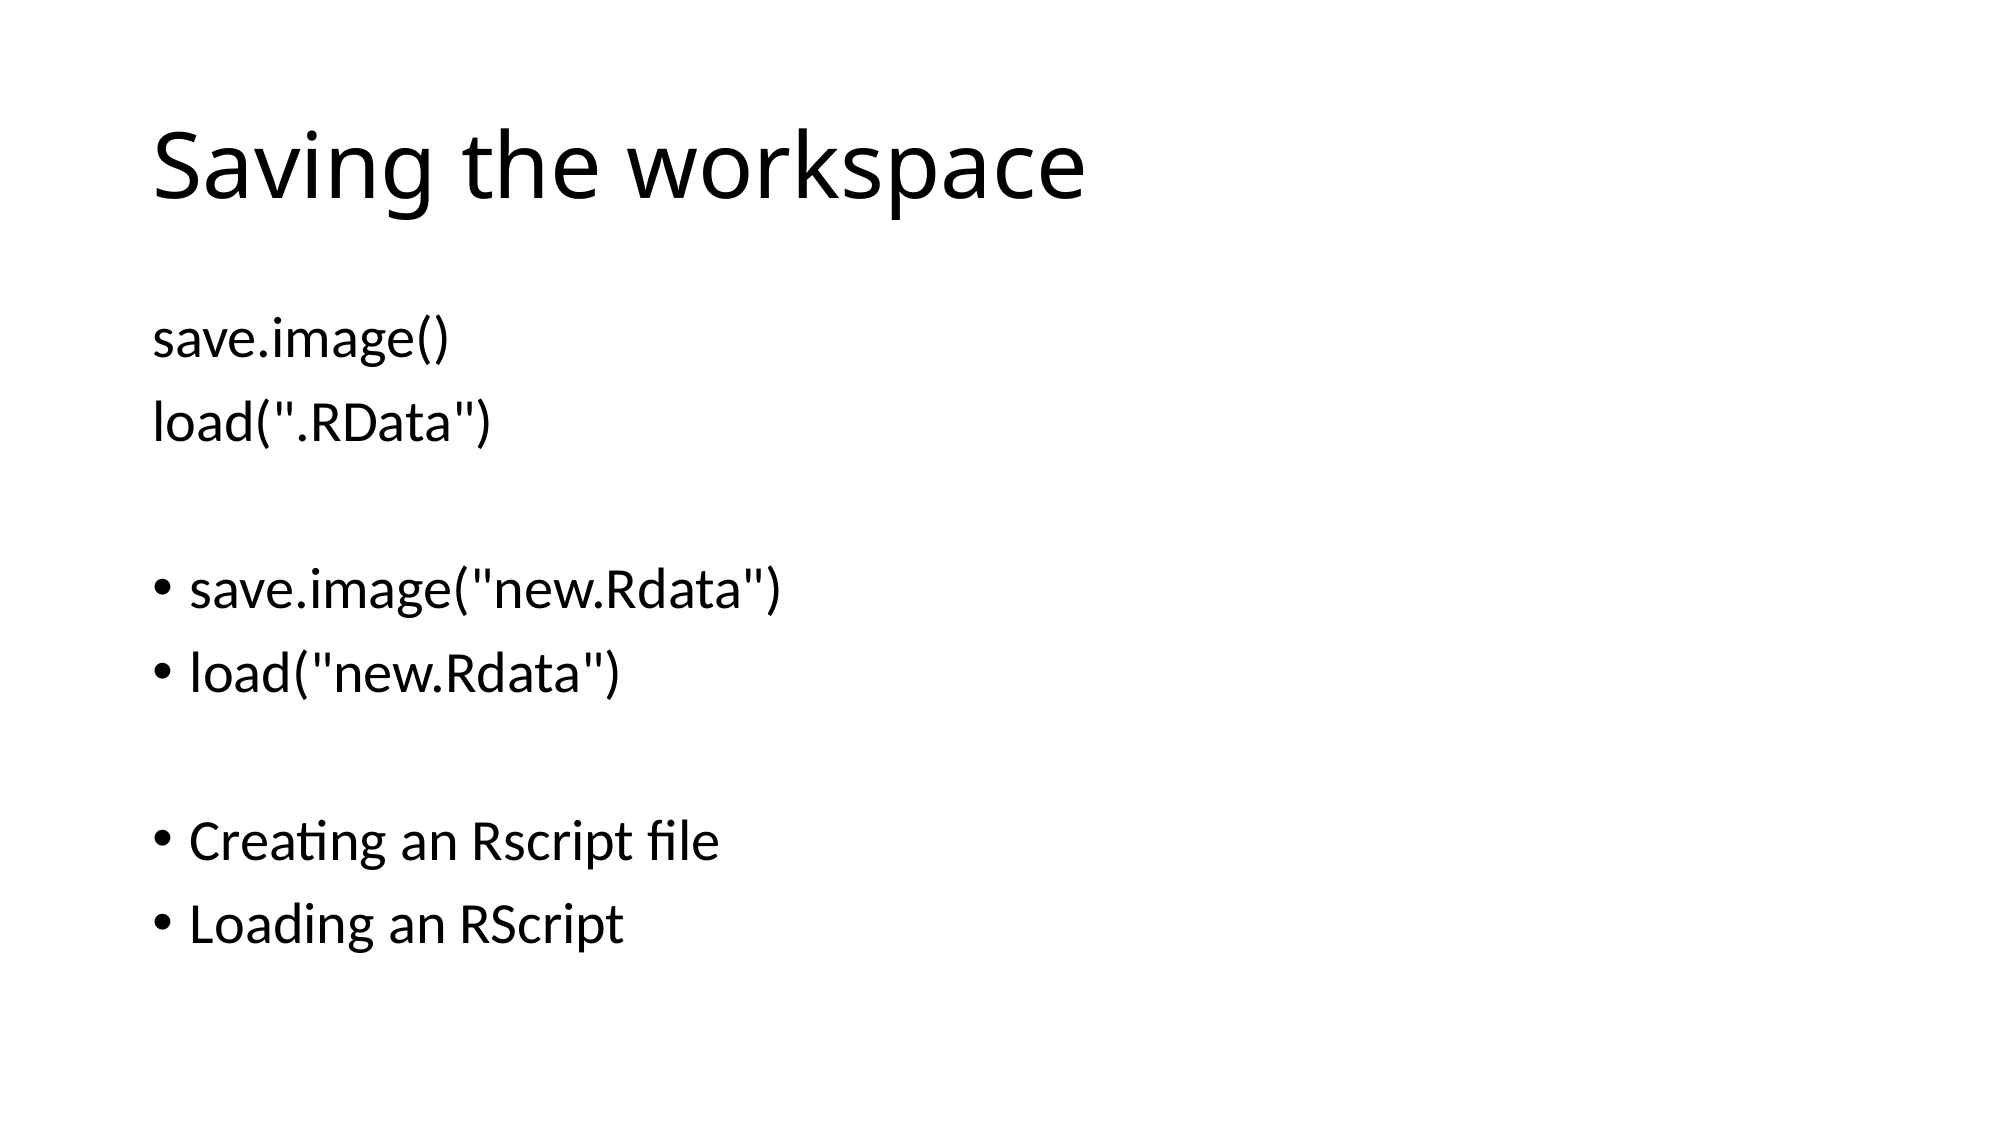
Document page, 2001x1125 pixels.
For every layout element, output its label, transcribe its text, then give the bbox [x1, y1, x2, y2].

list save.image() load(".RData") save.image("new.Rdata") load("new.Rdata") Creating an Rscript file Loading an RScript [137, 299, 1863, 1014]
title Saving the workspace [137, 59, 1863, 278]
